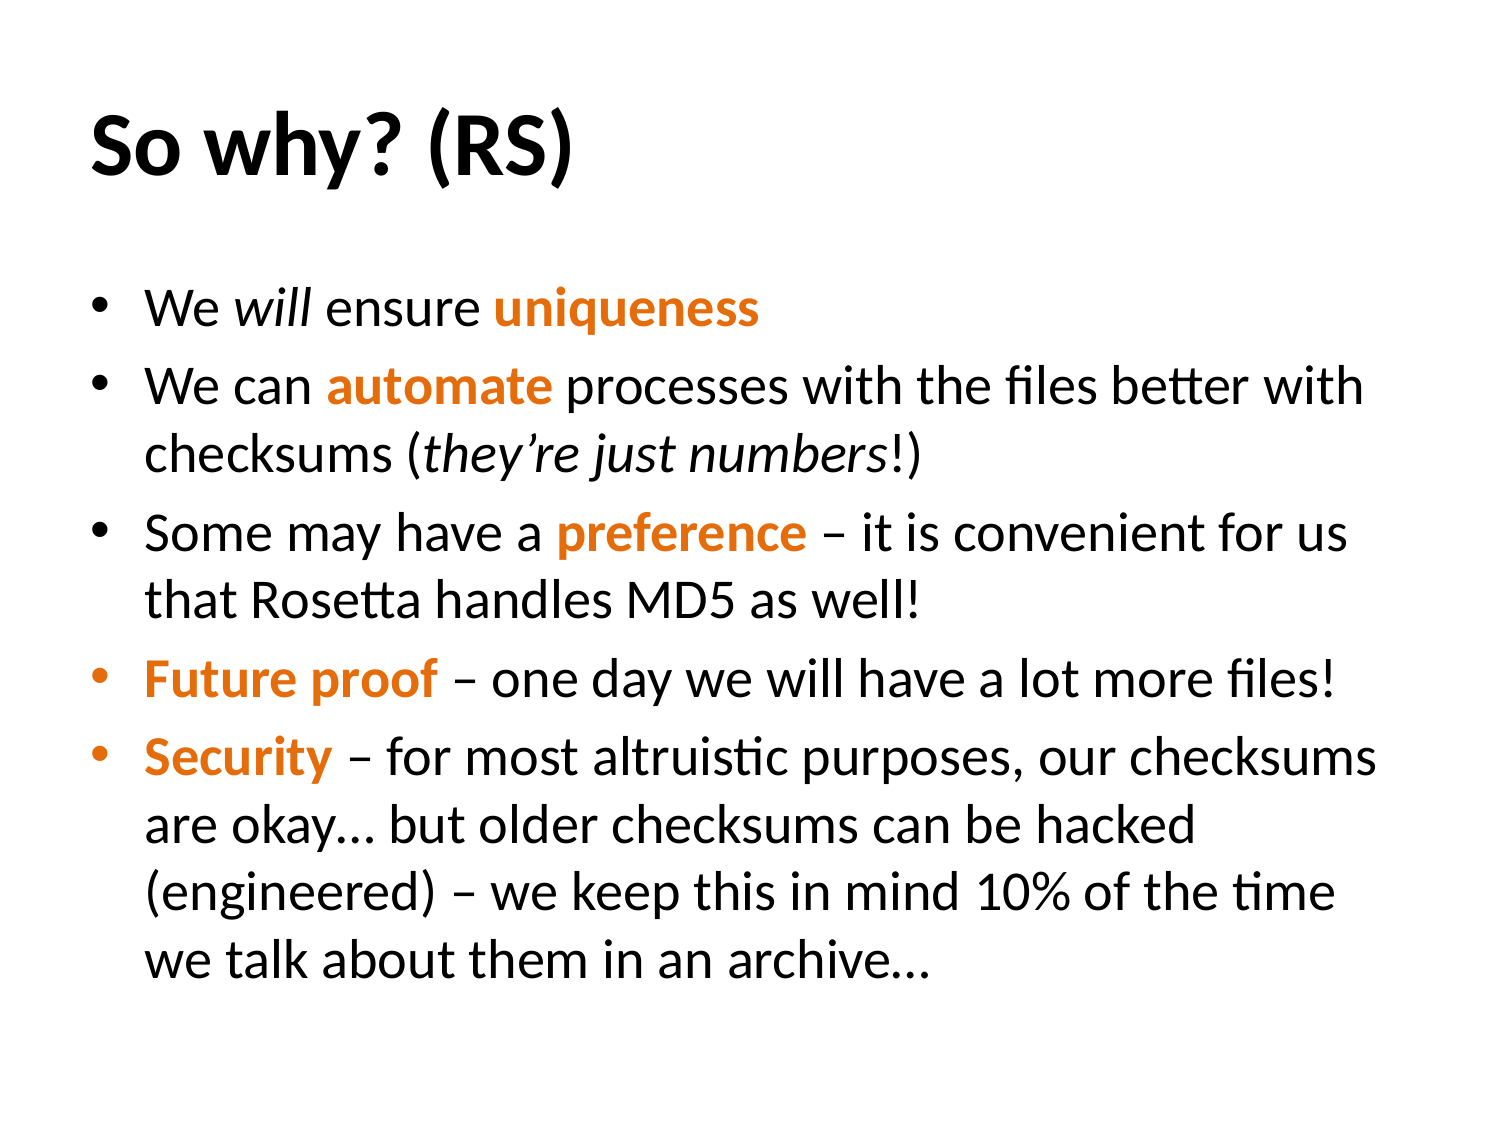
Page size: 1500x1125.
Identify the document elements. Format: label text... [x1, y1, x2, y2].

title So why? (RS) [75, 45, 1425, 233]
list We will ensure uniqueness We can automate processes with the files better with checksums (they’re just numbers!) Some may have a preference – it is convenient for us that Rosetta handles MD5 as well! Future proof – one day we will have a lot more files! Security – for most altruistic purposes, our checksums are okay… but older checksums can be hacked (engineered) – we keep this in mind 10% of the time we talk about them in an archive… [75, 262, 1425, 1005]
